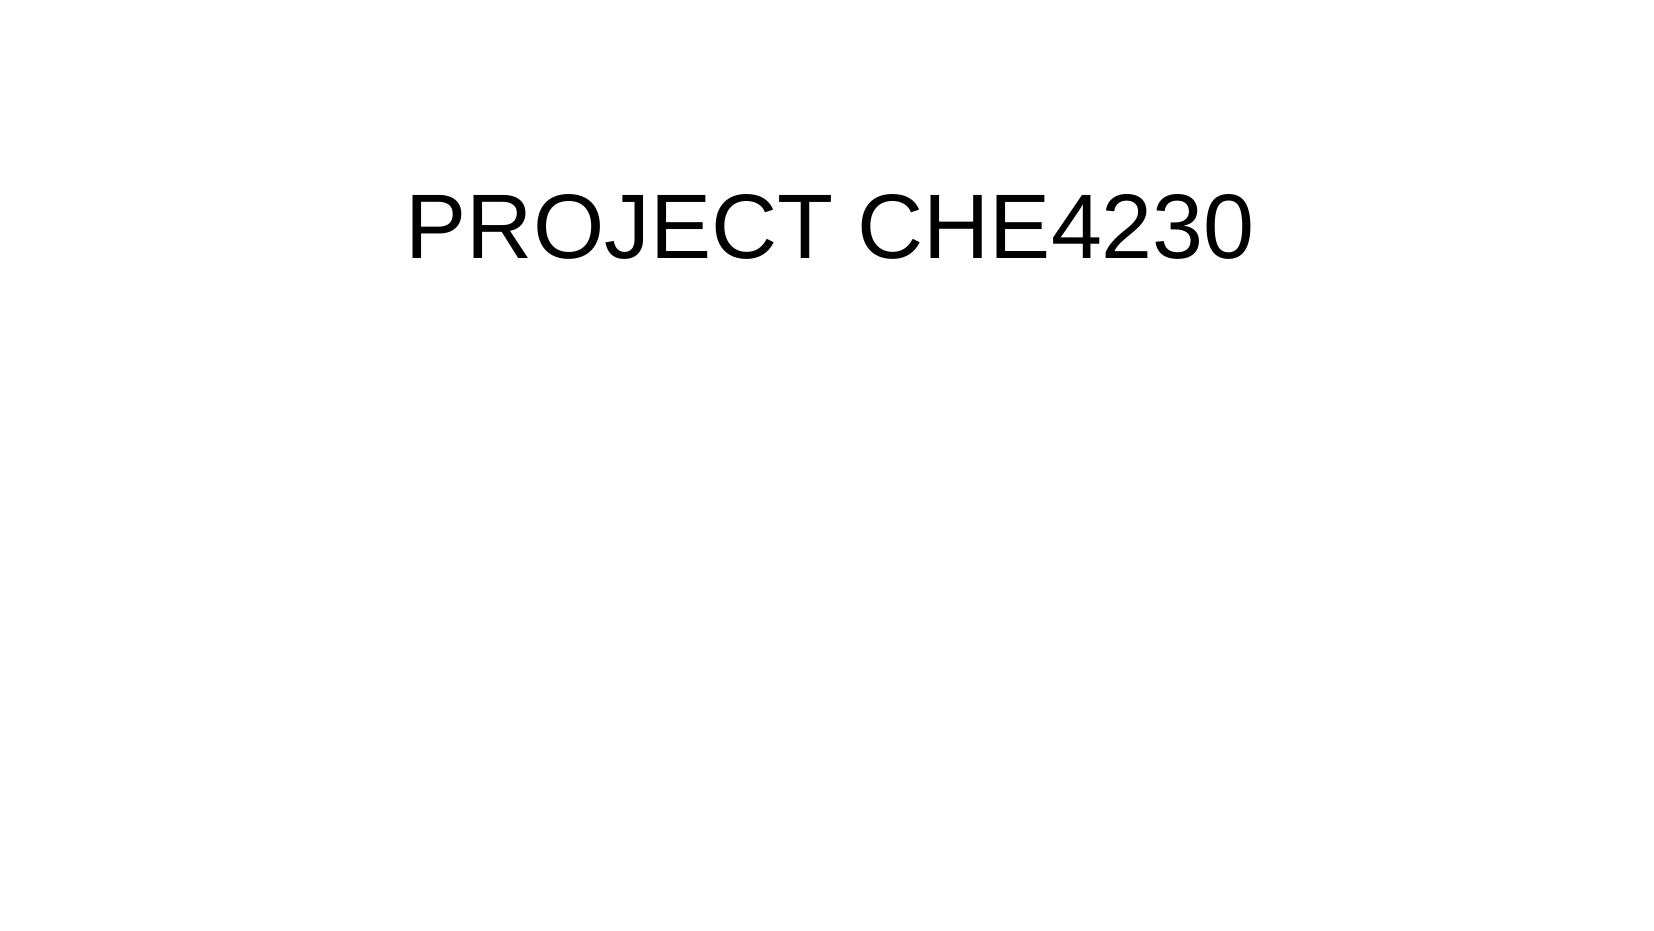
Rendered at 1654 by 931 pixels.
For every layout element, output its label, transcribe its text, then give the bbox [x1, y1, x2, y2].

title PROJECT CHE4230 [86, 144, 1575, 300]
